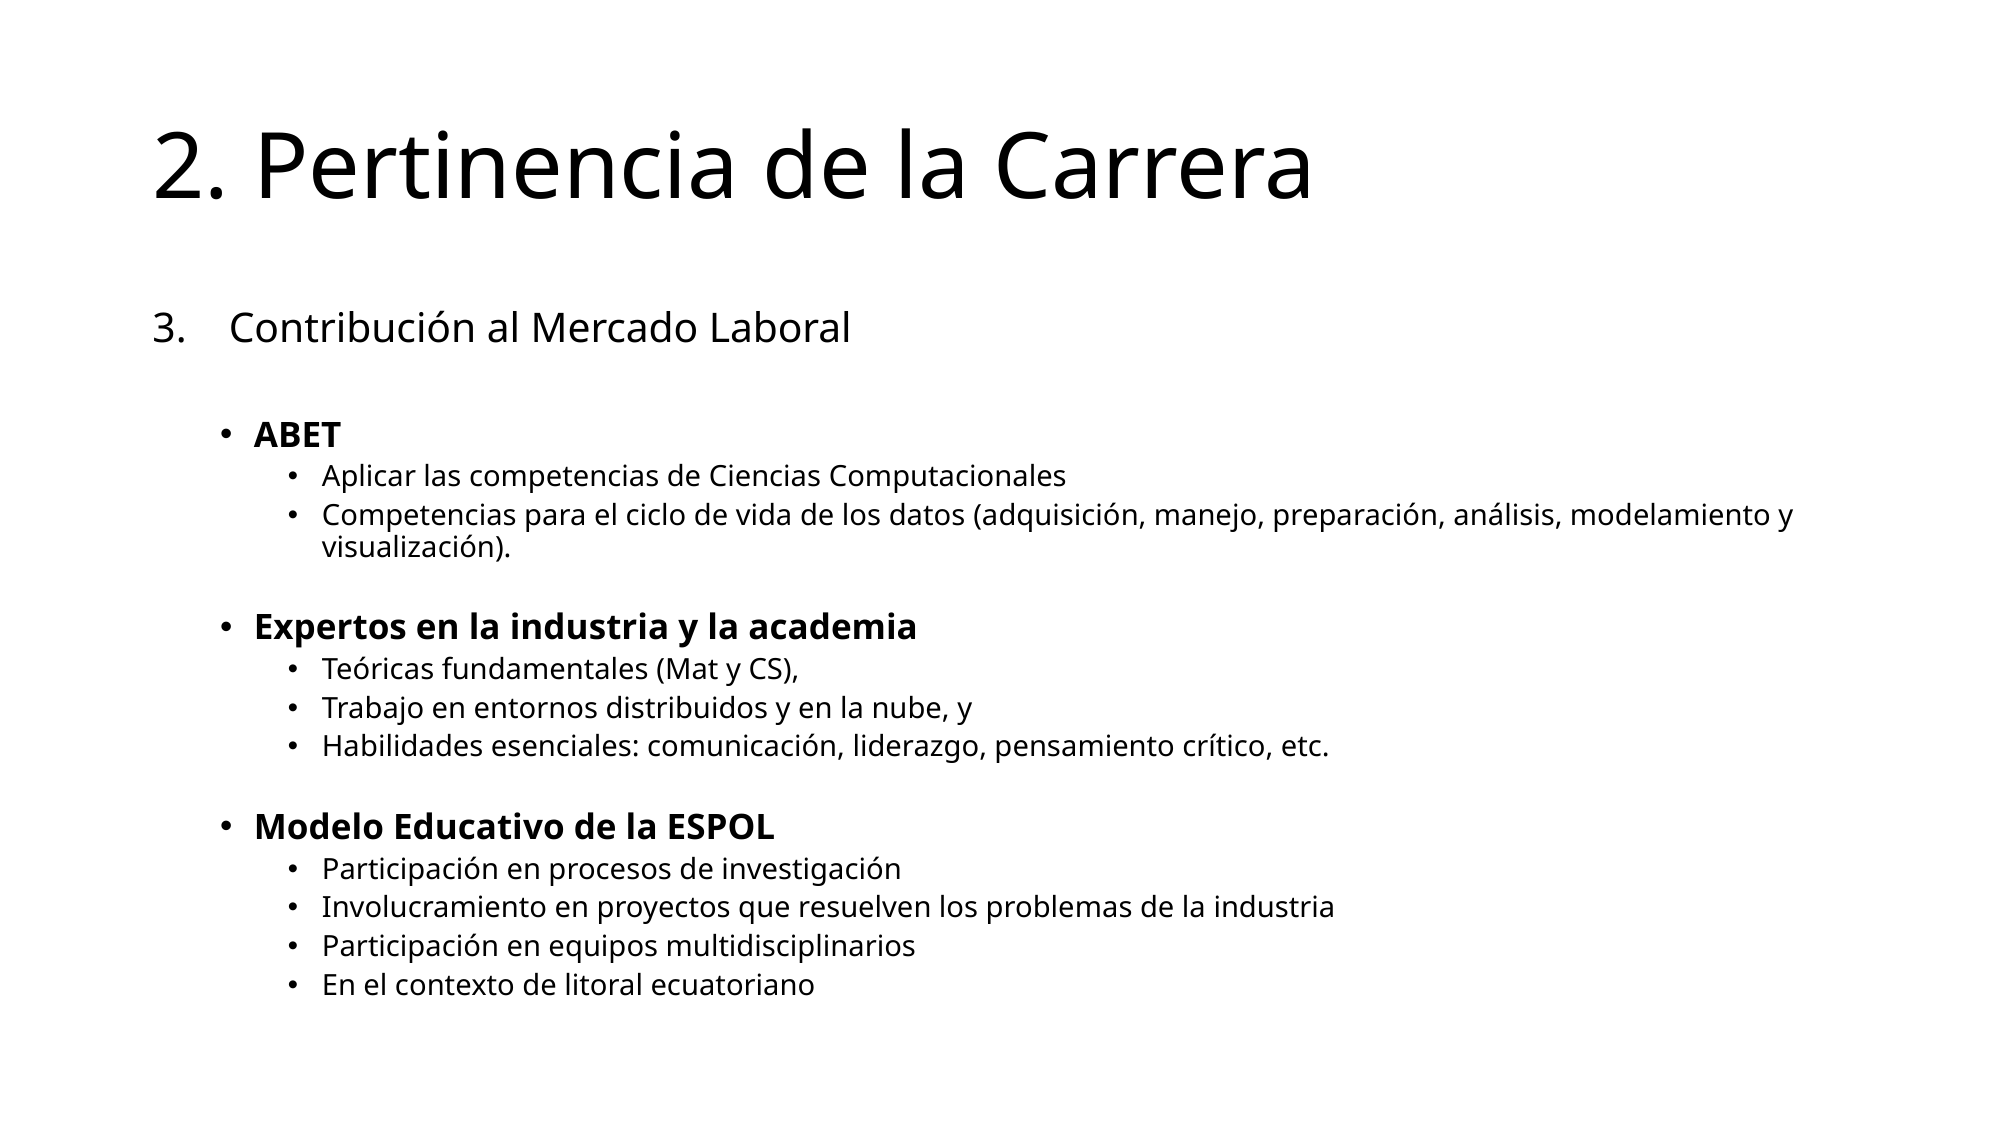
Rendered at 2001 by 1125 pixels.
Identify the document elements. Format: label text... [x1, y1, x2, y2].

list Contribución al Mercado Laboral ABET Aplicar las competencias de Ciencias Computacionales Competencias para el ciclo de vida de los datos (adquisición, manejo, preparación, análisis, modelamiento y visualización). Expertos en la industria y la academia Teóricas fundamentales (Mat y CS), Trabajo en entornos distribuidos y en la nube, y Habilidades esenciales: comunicación, liderazgo, pensamiento crítico, etc. Modelo Educativo de la ESPOL Participación en procesos de investigación Involucramiento en proyectos que resuelven los problemas de la industria Participación en equipos multidisciplinarios En el contexto de litoral ecuatoriano [137, 299, 1863, 1014]
title 2. Pertinencia de la Carrera [137, 59, 1863, 278]
